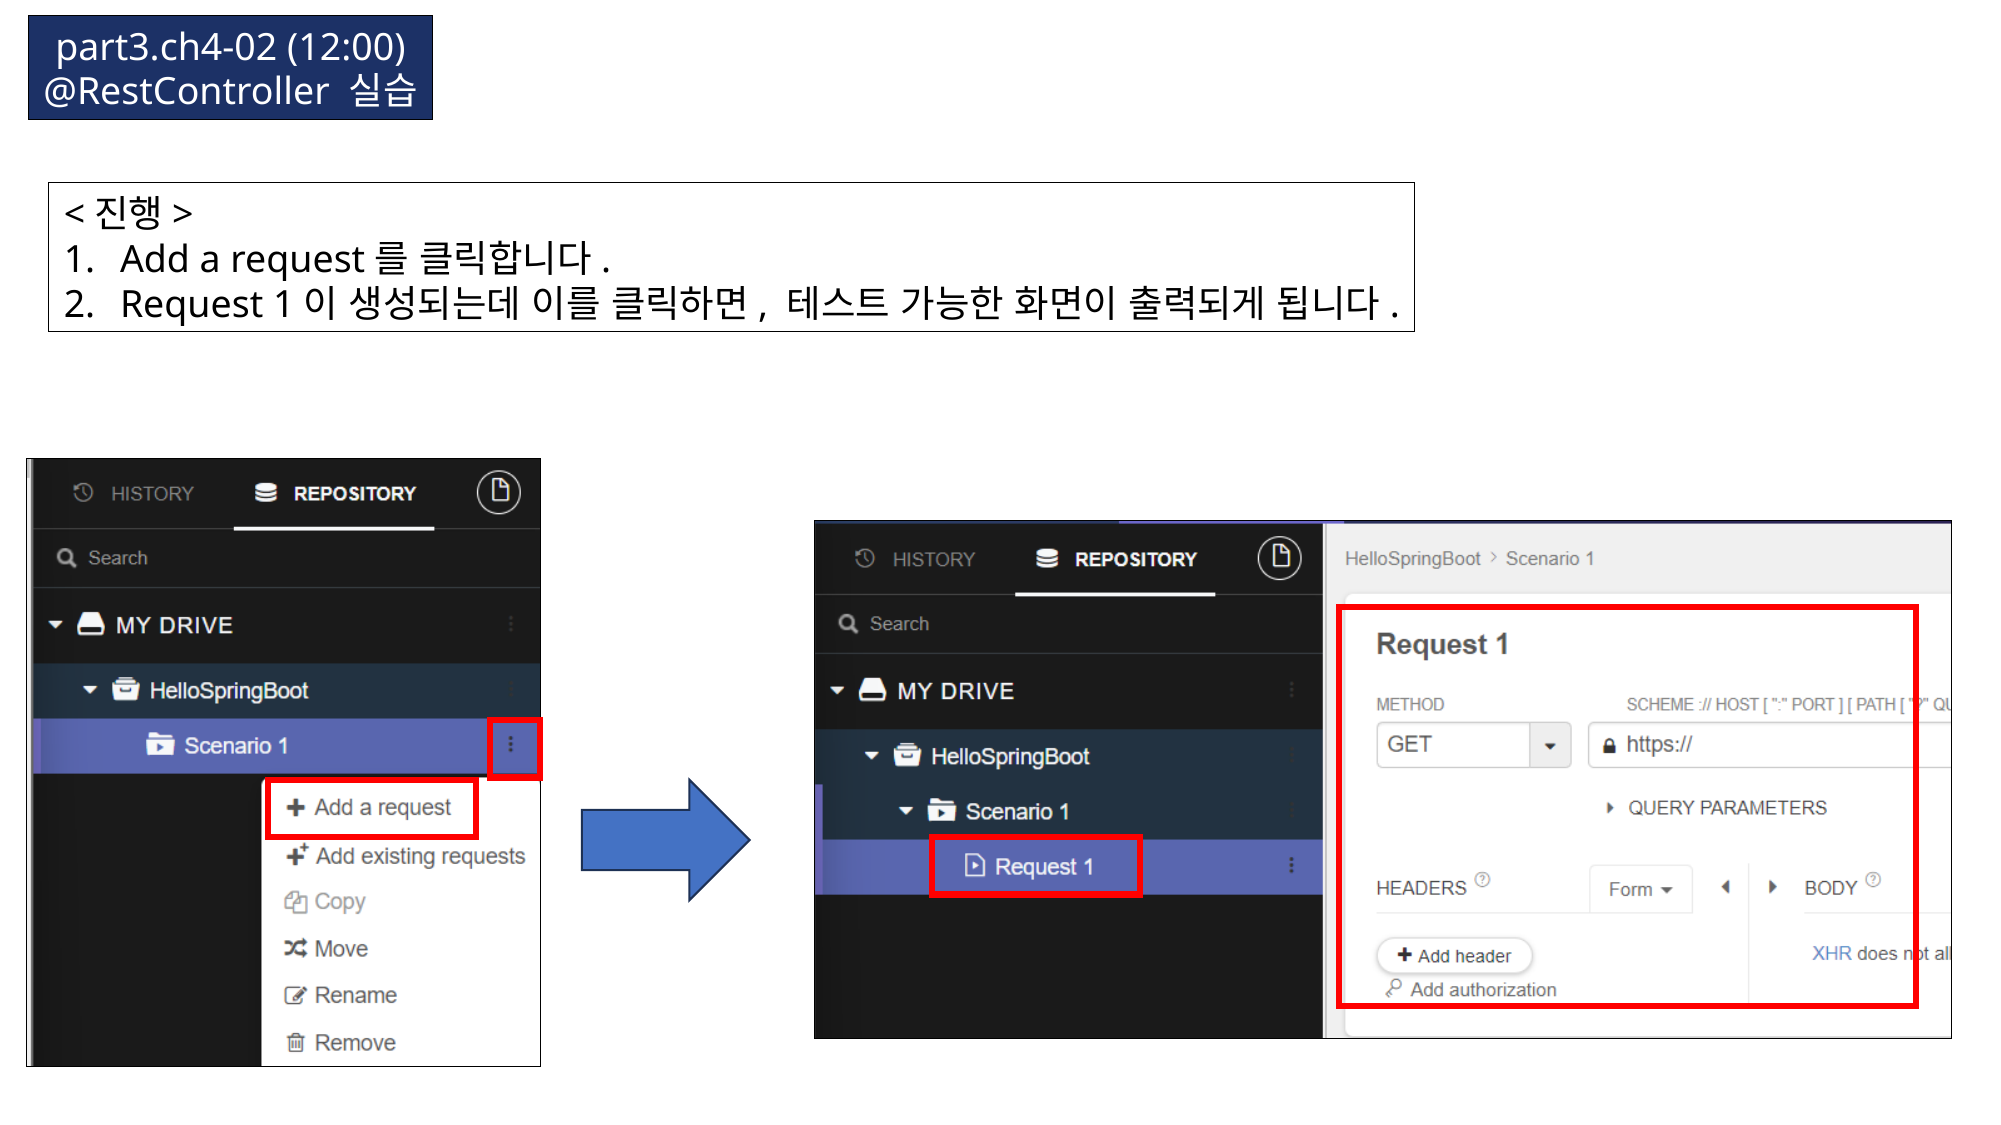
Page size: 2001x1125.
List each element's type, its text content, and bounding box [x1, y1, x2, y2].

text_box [26, 458, 1952, 1067]
text_box part3.ch4-02 (12:00) @RestController 실습 [28, 15, 433, 120]
text_box <진행> Add a request를 클릭합니다. Request 1이 생성되는데 이를 클릭하면, 테스트 가능한 화면이 출력되게 됩니다. [48, 182, 1415, 332]
